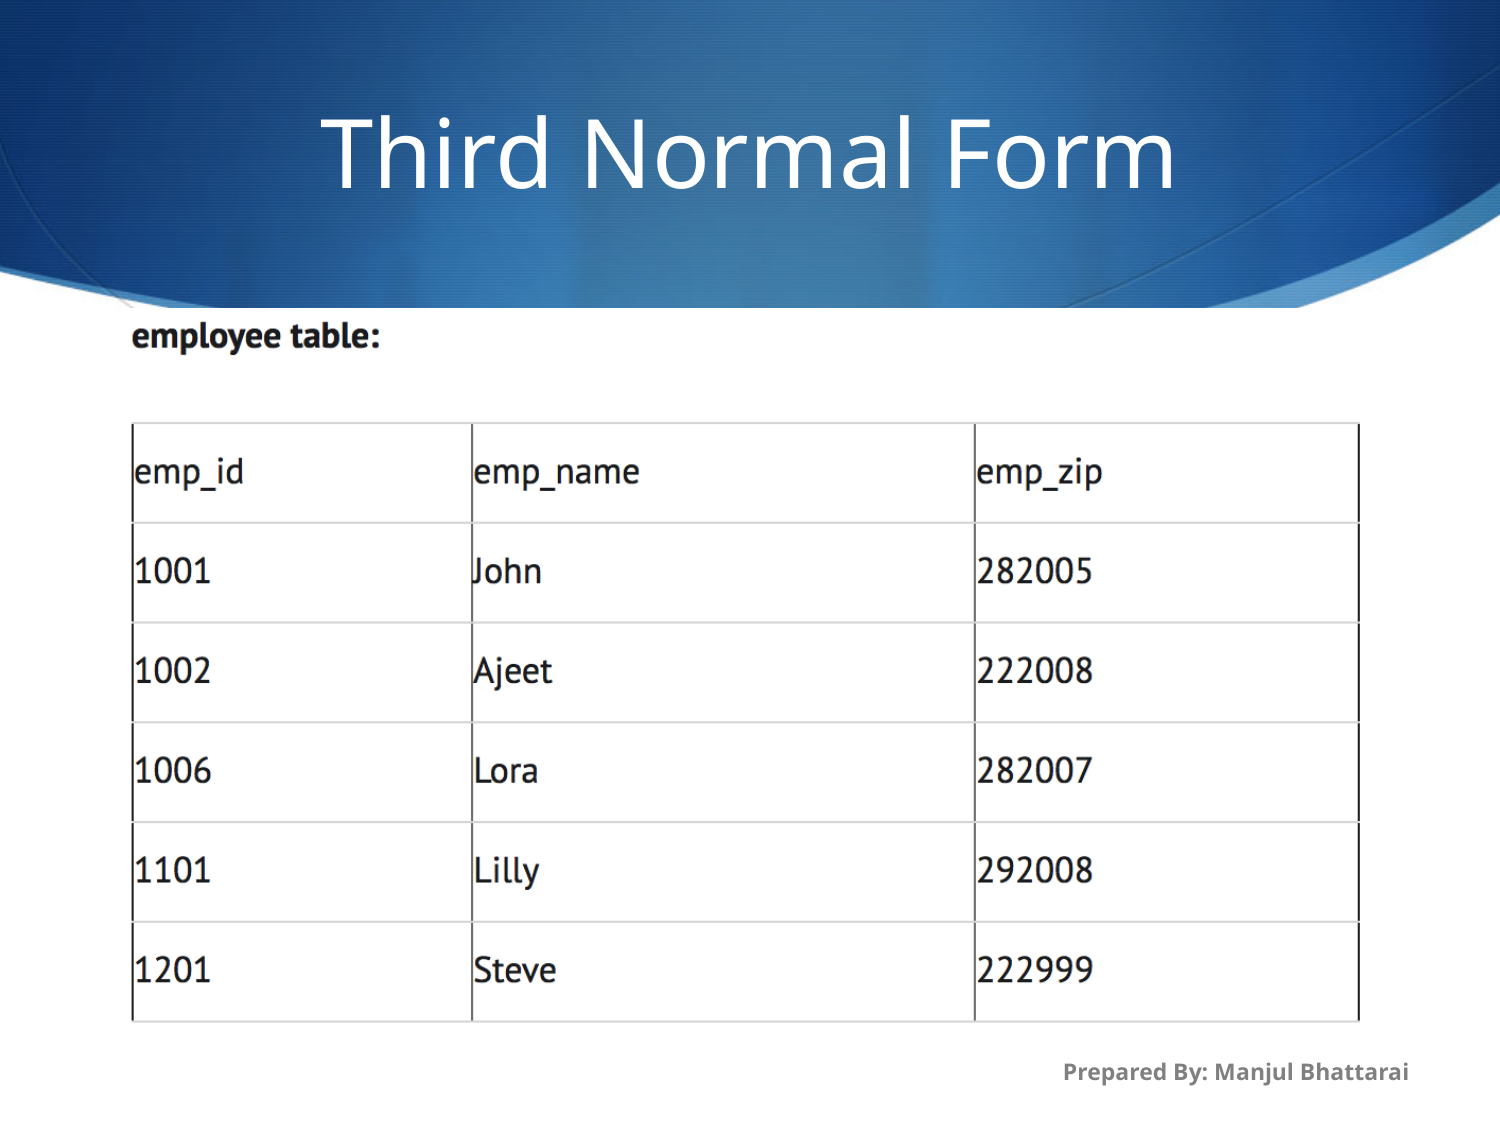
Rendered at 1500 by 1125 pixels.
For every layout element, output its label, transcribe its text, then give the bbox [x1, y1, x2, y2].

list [120, 308, 1379, 1026]
footer Prepared By: Manjul Bhattarai [949, 1042, 1425, 1103]
picture [0, 0, 1500, 1125]
title Third Normal Form [75, 56, 1425, 245]
